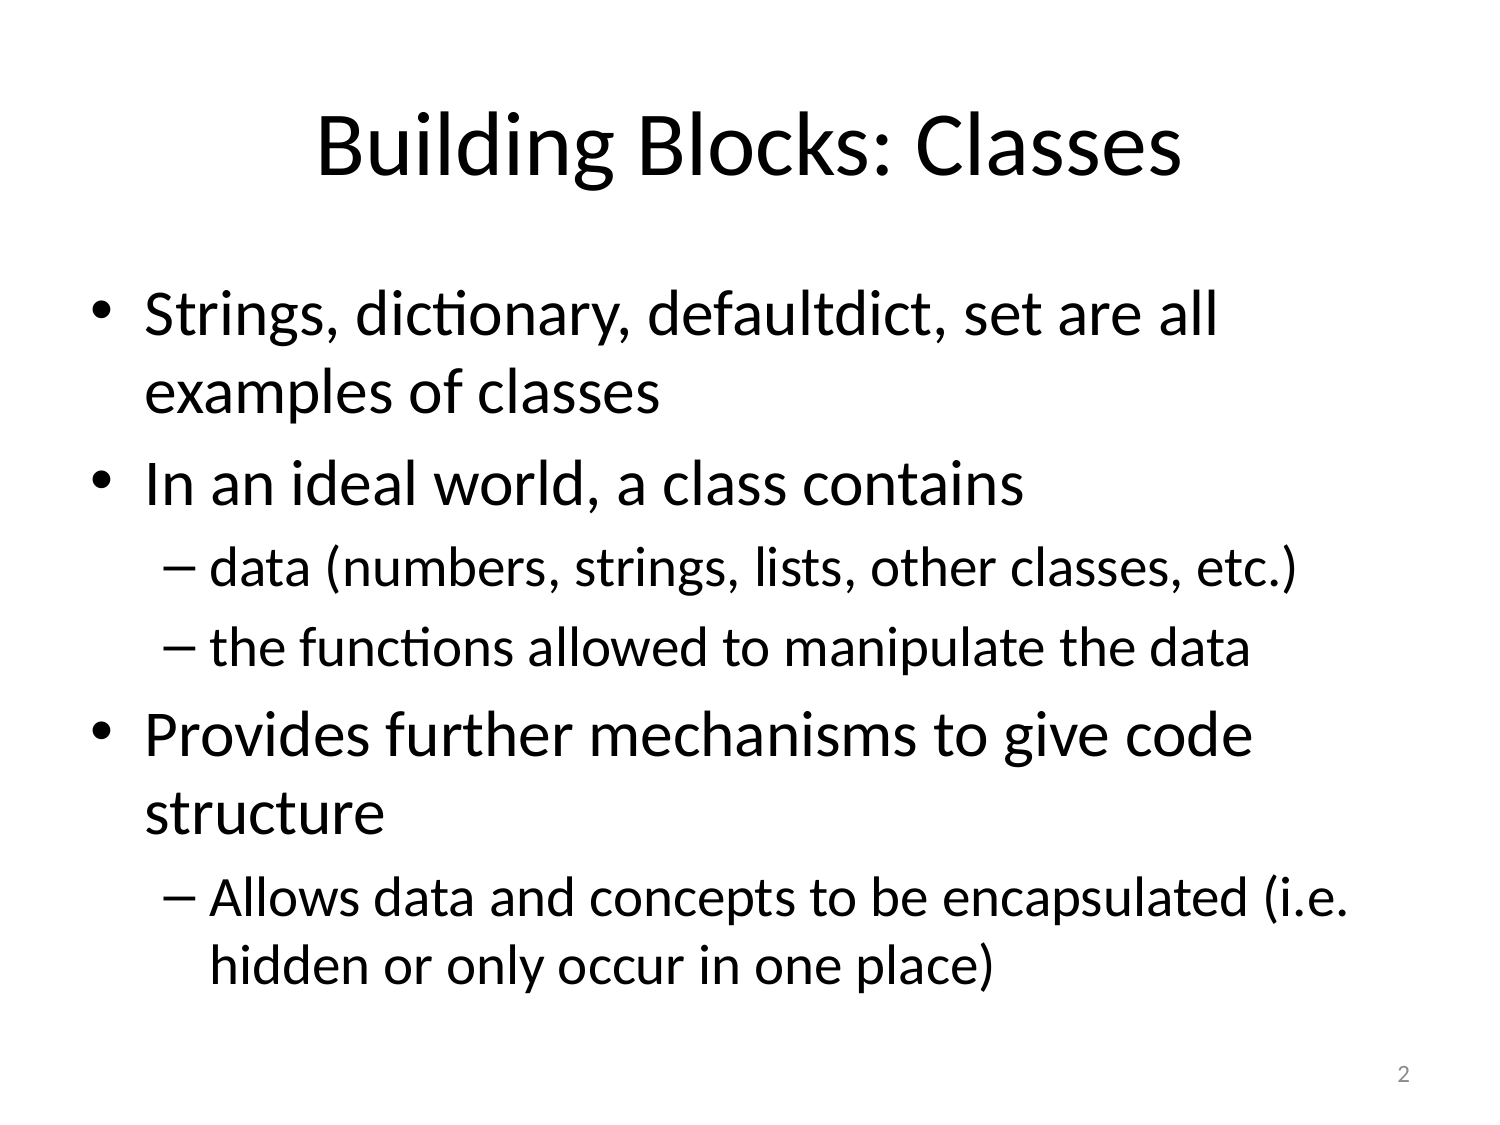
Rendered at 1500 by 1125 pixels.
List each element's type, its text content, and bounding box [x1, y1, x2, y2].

title Building Blocks: Classes [75, 45, 1425, 233]
slide_number 2 [1074, 1042, 1425, 1103]
list Strings, dictionary, defaultdict, set are all examples of classes In an ideal world, a class contains data (numbers, strings, lists, other classes, etc.) the functions allowed to manipulate the data Provides further mechanisms to give code structure Allows data and concepts to be encapsulated (i.e. hidden or only occur in one place) [75, 262, 1425, 1005]
